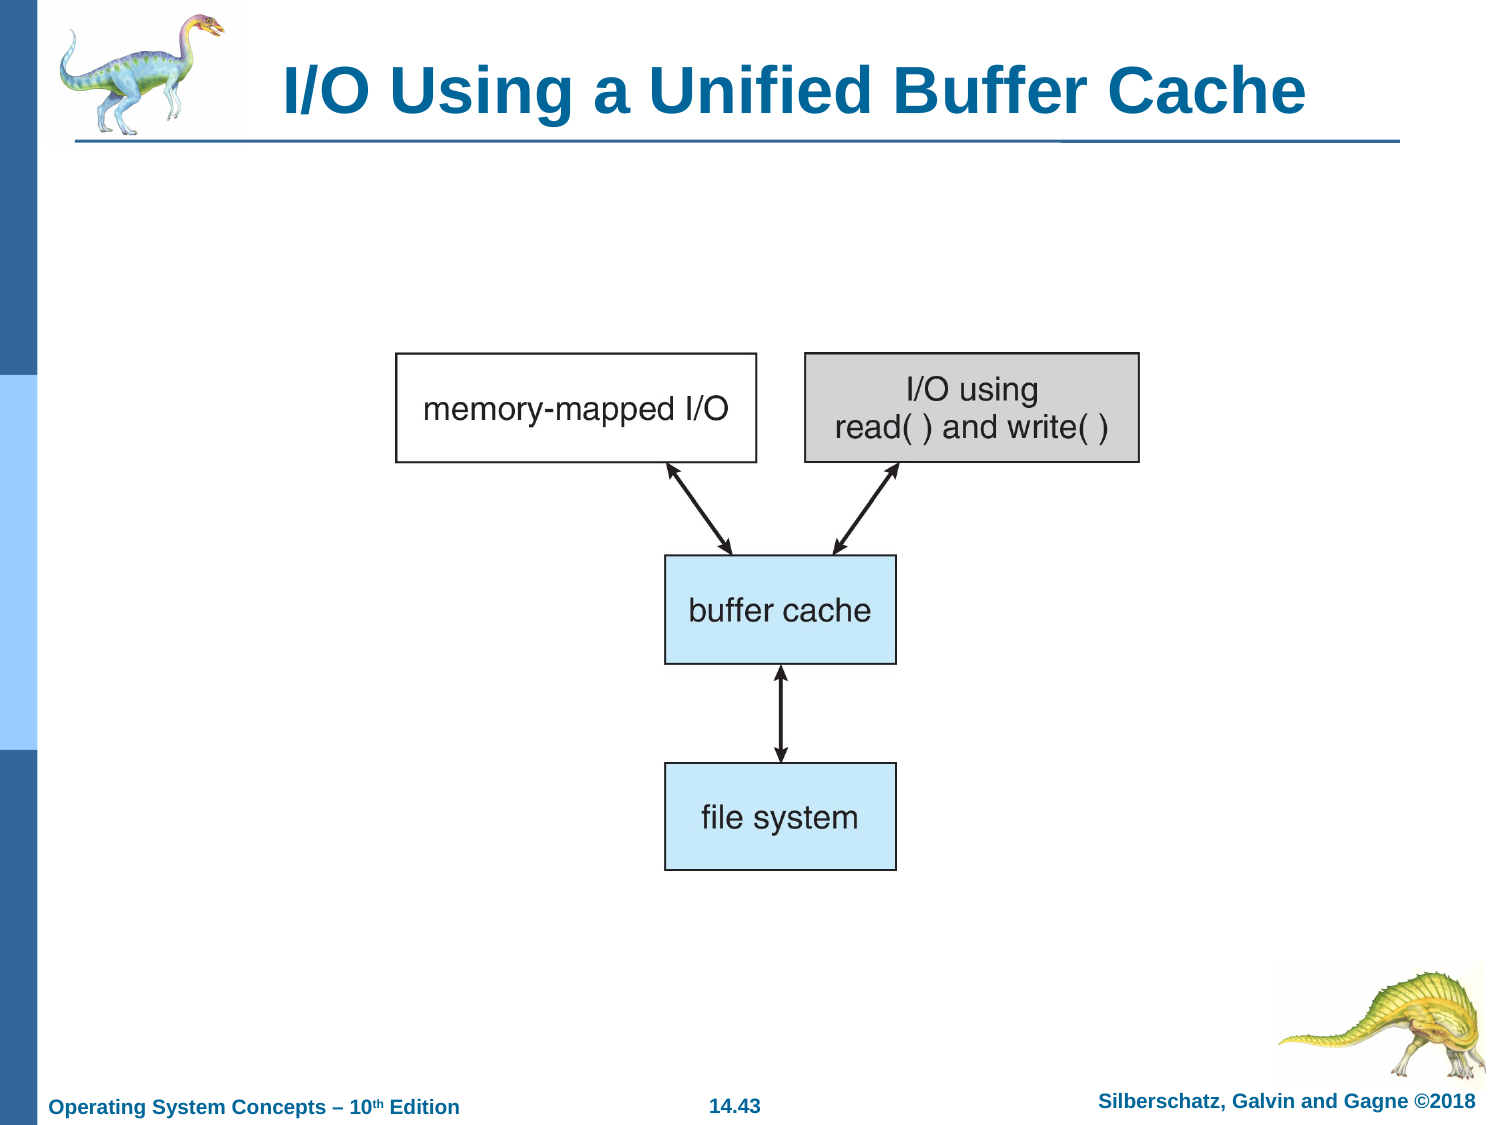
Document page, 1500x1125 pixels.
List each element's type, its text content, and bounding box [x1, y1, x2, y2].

title I/O Using a Unified Buffer Cache [166, 39, 1425, 134]
picture [1275, 959, 1486, 1090]
picture [394, 352, 1141, 871]
picture [46, 0, 243, 149]
